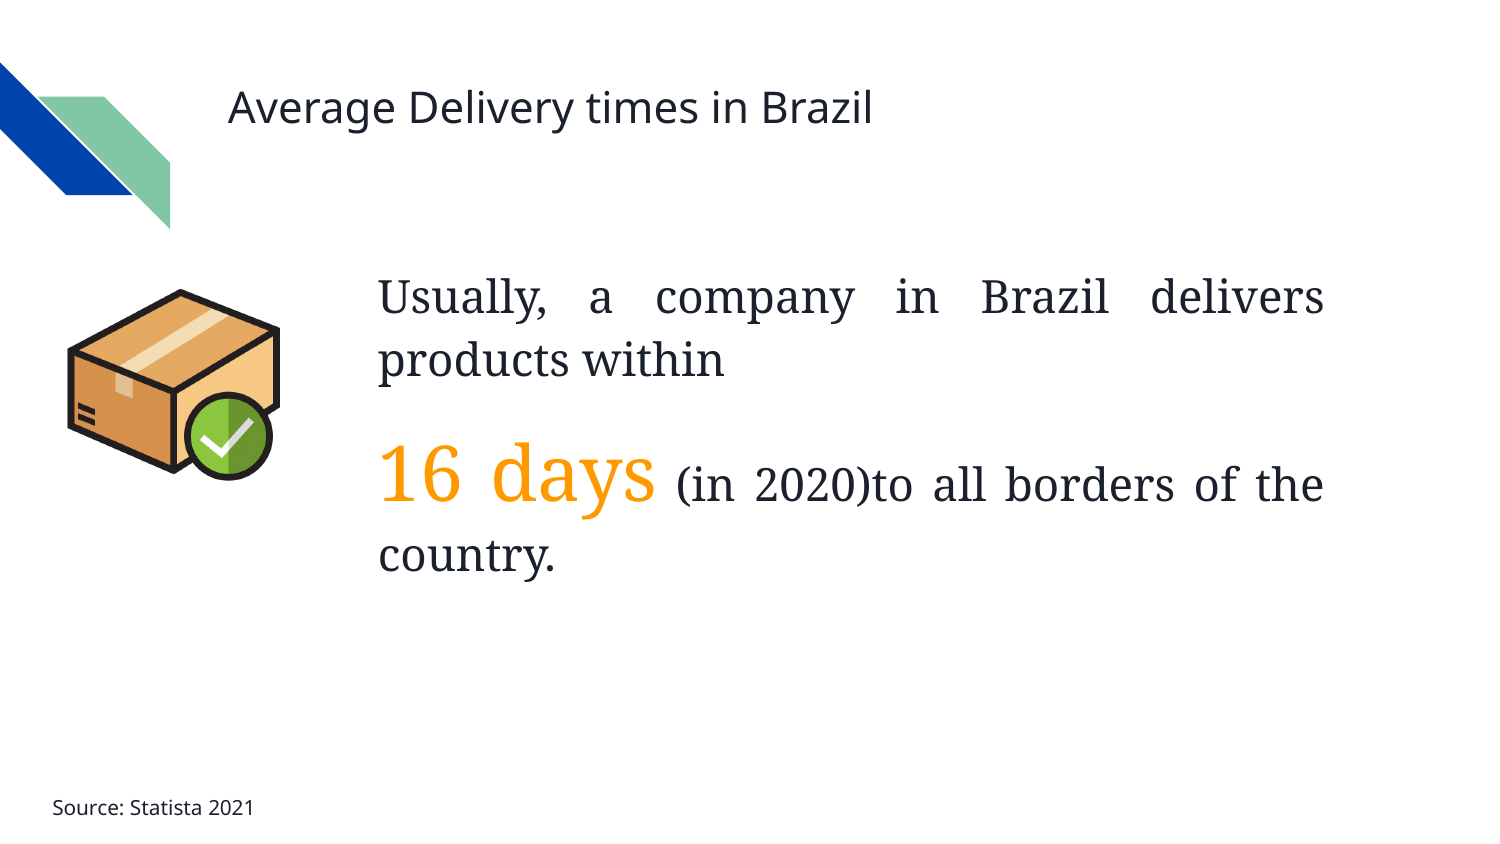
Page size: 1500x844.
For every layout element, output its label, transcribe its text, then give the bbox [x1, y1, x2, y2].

picture [63, 275, 283, 495]
text_box Usually, a company in Brazil delivers products within 16 days (in 2020)to all borders of the country. [362, 244, 1341, 596]
text_box Source: Statista 2021 [37, 779, 1246, 844]
title Average Delivery times in Brazil [212, 64, 1368, 215]
